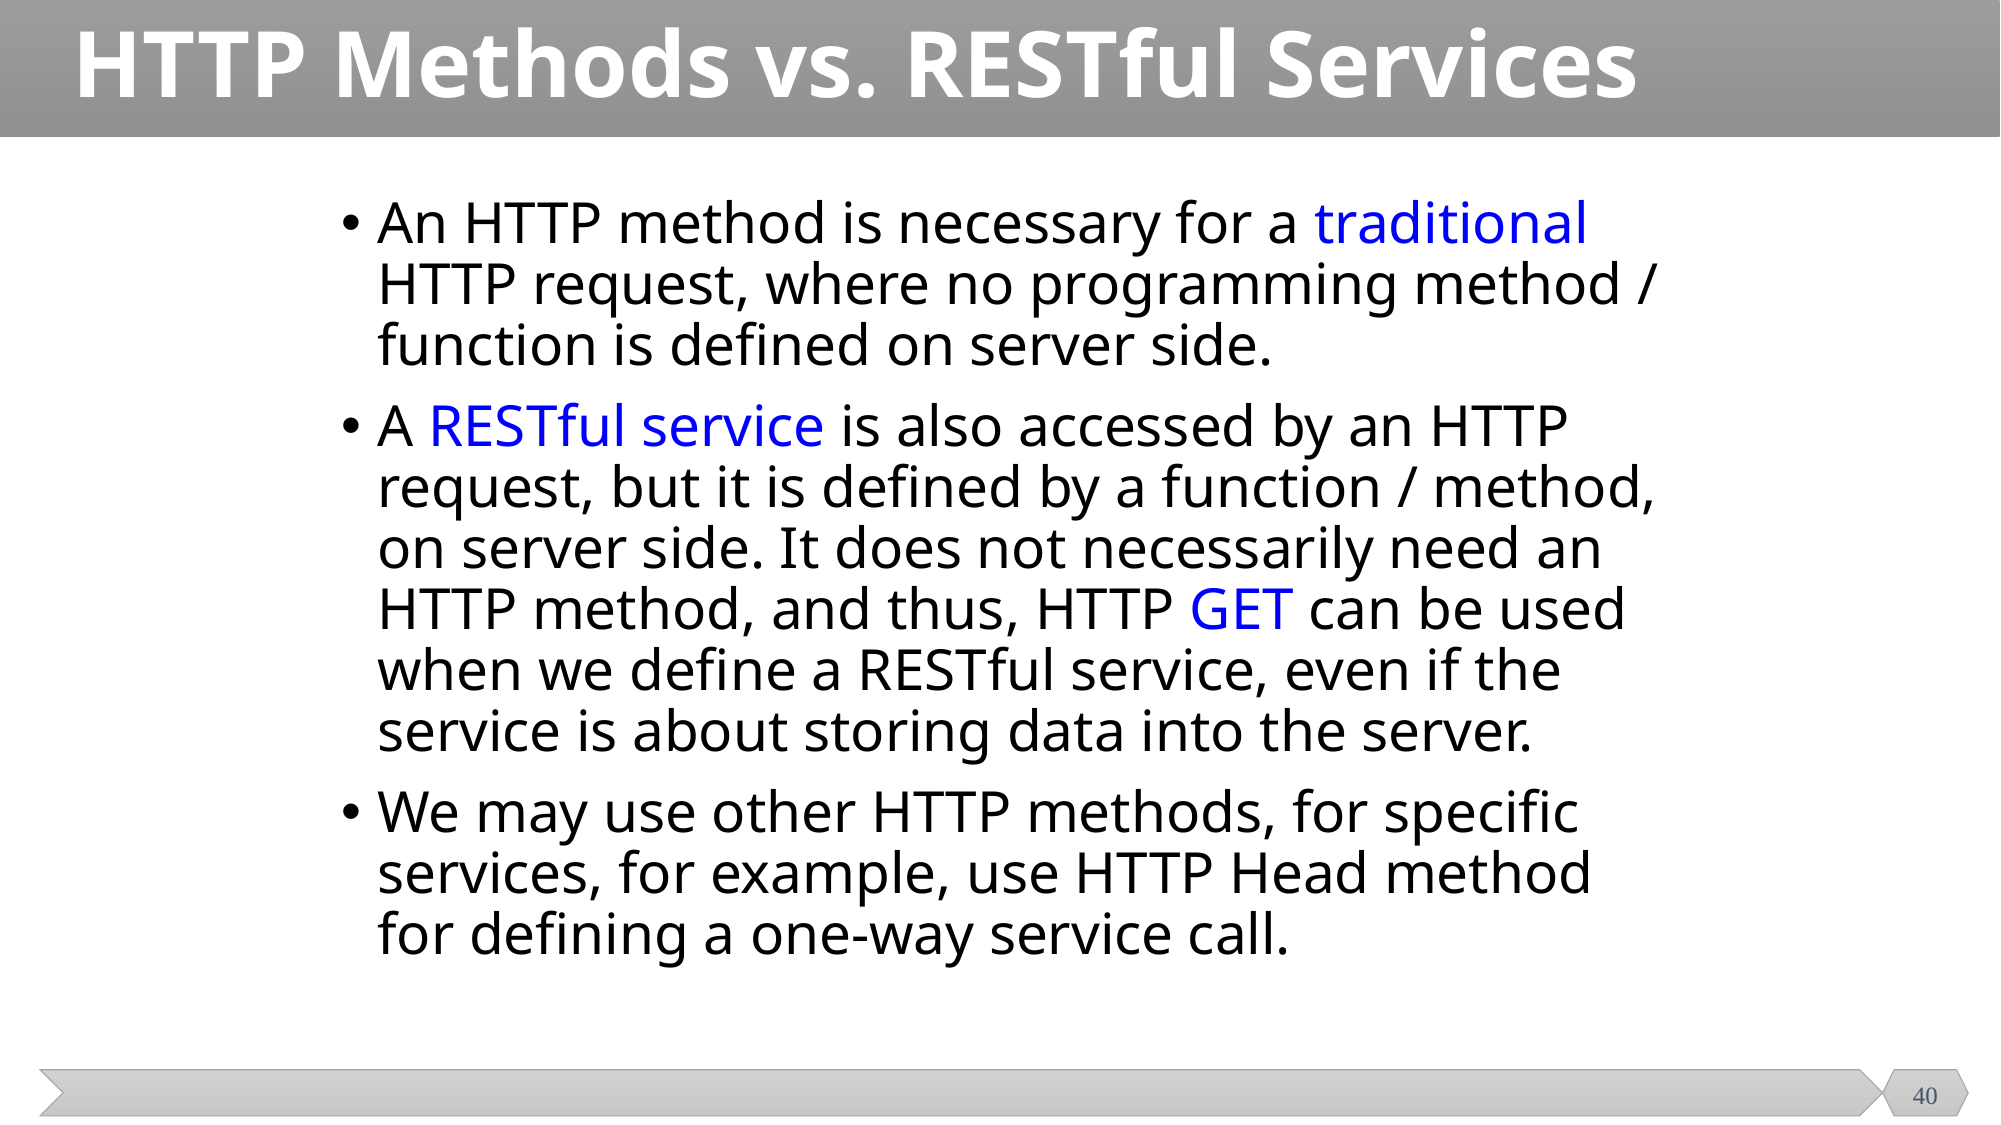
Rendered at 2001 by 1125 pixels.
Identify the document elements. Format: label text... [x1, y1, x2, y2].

list An HTTP method is necessary for a traditional HTTP request, where no programming method / function is defined on server side. A RESTful service is also accessed by an HTTP request, but it is defined by a function / method, on server side. It does not necessarily need an HTTP method, and thus, HTTP GET can be used when we define a RESTful service, even if the service is about storing data into the server. We may use other HTTP methods, for specific services, for example, use HTTP Head method for defining a one-way service call. [326, 187, 1677, 988]
slide_number 40 [1882, 1065, 1969, 1125]
title HTTP Methods vs. RESTful Services [56, 0, 1969, 137]
